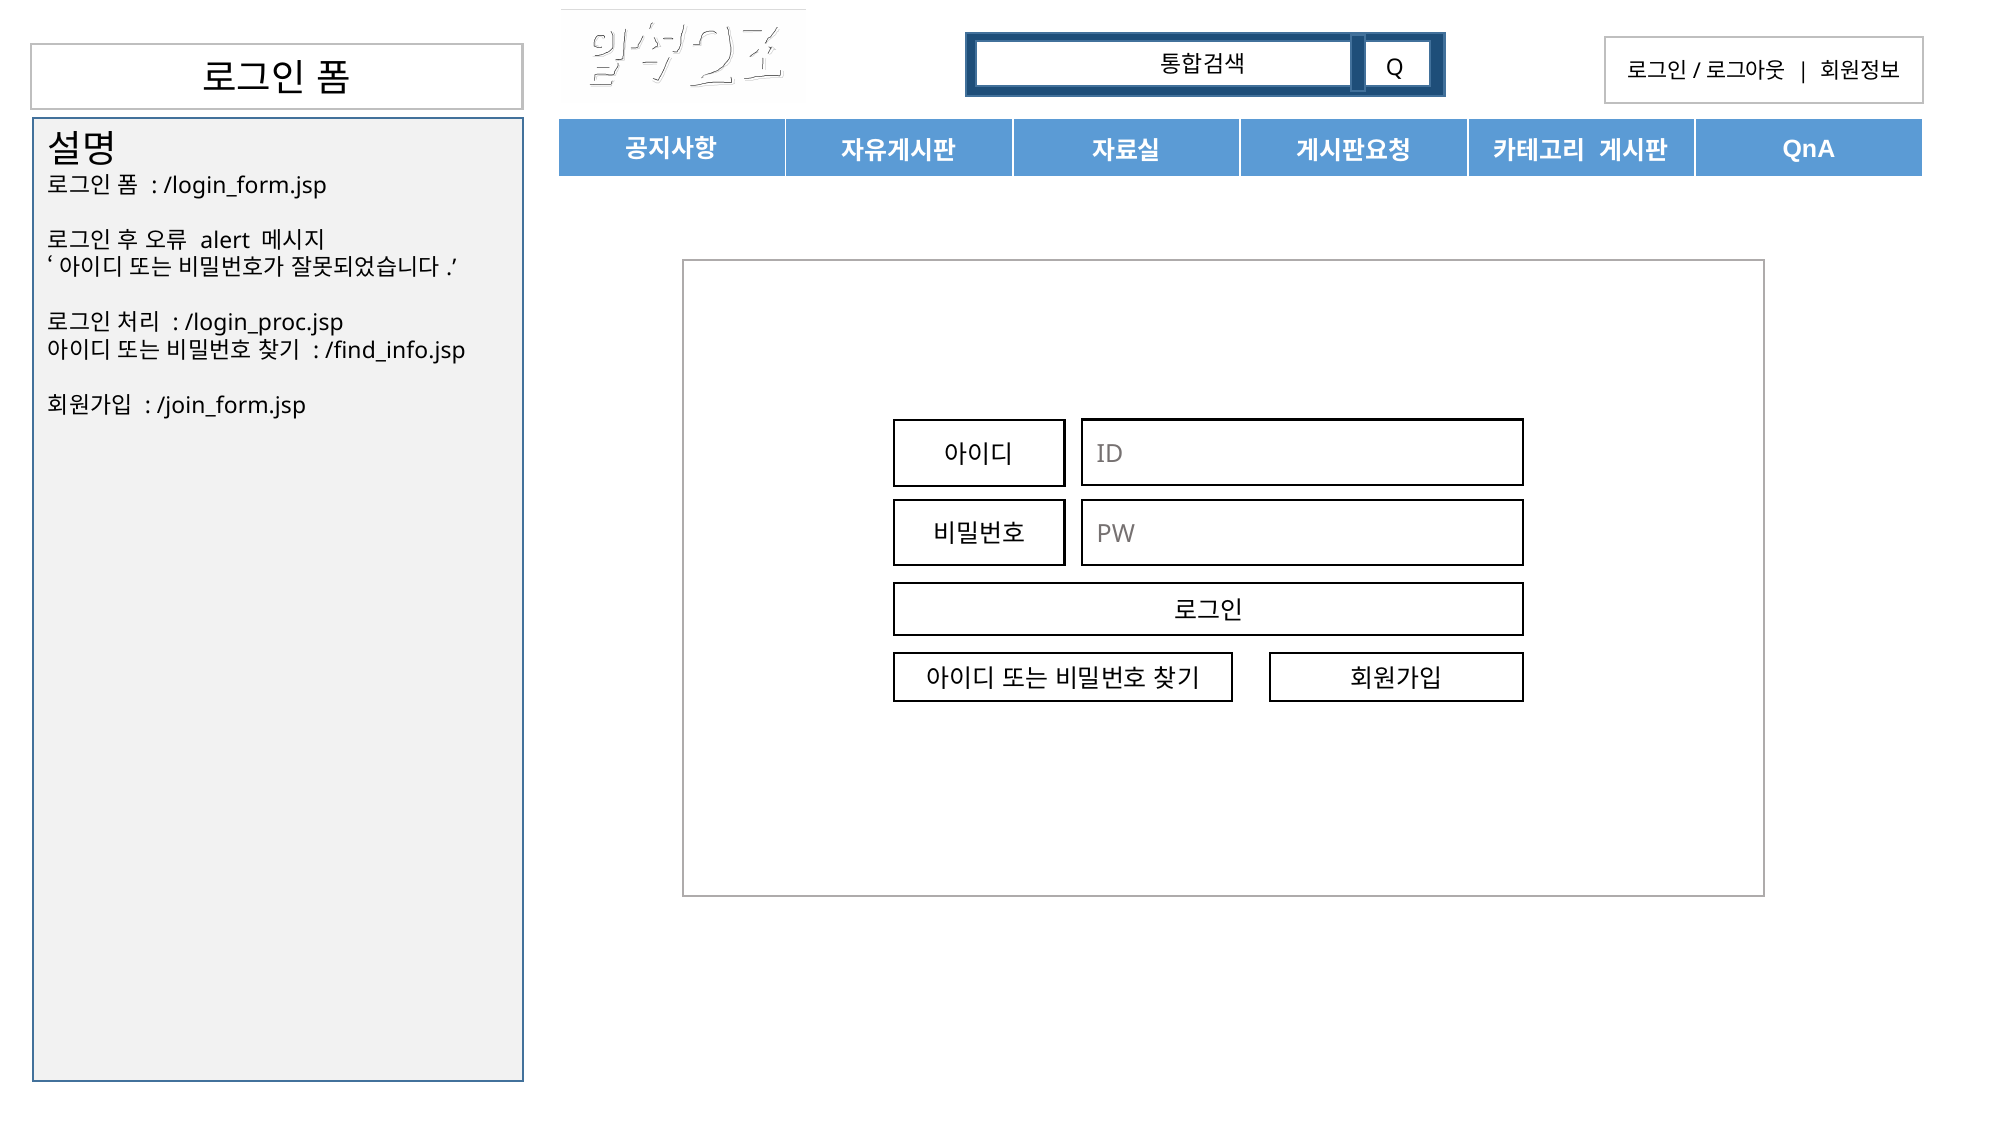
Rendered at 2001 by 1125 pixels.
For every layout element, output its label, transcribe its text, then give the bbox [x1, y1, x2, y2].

text_box 설명 로그인 폼 : /login_form.jsp 로그인 후 오류 alert 메시지 ‘아이디 또는 비밀번호가 잘못되었습니다.’ 로그인 처리 : /login_proc.jsp 아이디 또는 비밀번호 찾기 : /find_info.jsp 회원가입 : /join_form.jsp [32, 117, 523, 1081]
picture [560, 5, 806, 104]
text_box 로그인/로그아웃 | 회원정보 [1605, 37, 1923, 103]
text_box 아이디 [894, 420, 1065, 486]
table_header 공지사항 [559, 119, 785, 176]
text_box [965, 30, 1445, 97]
text_box [683, 260, 1765, 897]
table_header 자유게시판 [786, 119, 1012, 176]
table_header QnA [1696, 119, 1922, 176]
table_header 카테고리 게시판 [1469, 119, 1694, 176]
text_box 로그인 [894, 583, 1523, 636]
text_box 비밀번호 [894, 500, 1065, 566]
text_box 아이디 또는 비밀번호 찾기 [894, 653, 1233, 701]
text_box ID [1081, 419, 1523, 485]
text_box 회원가입 [1269, 653, 1523, 701]
table_header 게시판요청 [1241, 119, 1467, 176]
text_box PW [1081, 500, 1523, 566]
table_header 자료실 [1014, 119, 1239, 176]
text_box 로그인 폼 [30, 43, 523, 110]
